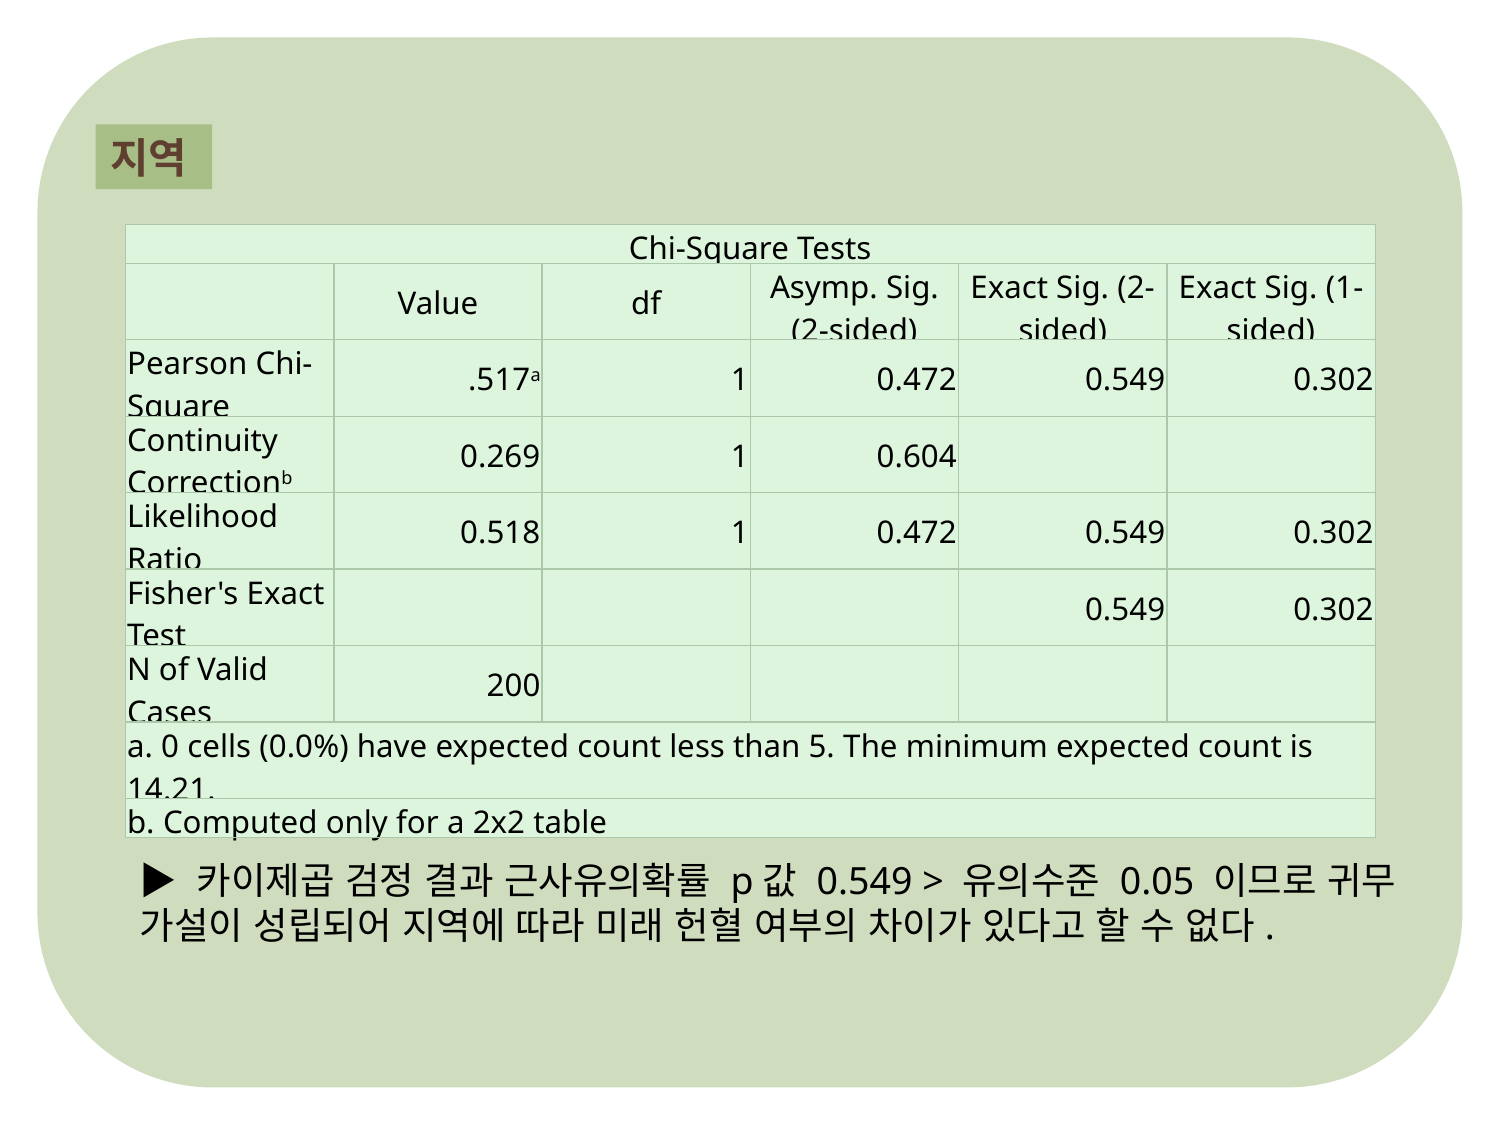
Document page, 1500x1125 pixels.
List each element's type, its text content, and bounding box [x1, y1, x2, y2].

table_cell 0.302 [1168, 340, 1375, 416]
text_box [35, 35, 1465, 1090]
table_cell [751, 646, 958, 721]
table_header Chi-Square Tests [126, 225, 1375, 263]
text_box ▶ 카이제곱 검정 결과 근사유의확률 p값 0.549 > 유의수준 0.05 이므로 귀무 가설이 성립되어 지역에 따라 미래 헌혈 여부의 차이가 있다고 할 수 없다. [124, 849, 1413, 955]
table_cell 0.549 [959, 493, 1166, 568]
table_cell Exact Sig. (1-sided) [1168, 264, 1375, 339]
table_cell [1168, 417, 1375, 492]
table_cell N of Valid Cases [126, 646, 333, 721]
table_cell [959, 417, 1166, 492]
table_cell [126, 264, 333, 339]
table_cell 0.604 [751, 417, 958, 492]
table_cell Likelihood Ratio [126, 493, 333, 568]
table_cell Fisher's Exact Test [126, 570, 333, 645]
table_cell [751, 570, 958, 645]
table_cell 1 [543, 493, 750, 568]
table_cell 0.549 [959, 570, 1166, 645]
table_cell Continuity Correctionb [126, 417, 333, 492]
table_cell 0.302 [1168, 570, 1375, 645]
table_cell 1 [543, 417, 750, 492]
table_cell 0.472 [751, 340, 958, 416]
table_cell [959, 646, 1166, 721]
table_cell df [543, 264, 750, 339]
table_cell .517a [335, 340, 541, 416]
table_cell 0.549 [959, 340, 1166, 416]
table_cell Value [335, 264, 541, 339]
text_box [1376, 498, 1500, 574]
table_cell 0.269 [335, 417, 541, 492]
table_cell 200 [335, 646, 541, 721]
table_cell 0.302 [1168, 493, 1375, 568]
table_cell Asymp. Sig. (2-sided) [751, 264, 958, 339]
table_cell [543, 646, 750, 721]
table_cell [543, 570, 750, 645]
table_cell Exact Sig. (2-sided) [959, 264, 1166, 339]
text_box 지역 [95, 124, 213, 190]
table_cell [335, 570, 541, 645]
table_cell b. Computed only for a 2x2 table [126, 799, 1375, 837]
table_cell a. 0 cells (0.0%) have expected count less than 5. The minimum expected count is 14.21. [126, 723, 1375, 798]
table_cell 1 [543, 340, 750, 416]
table_cell 0.472 [751, 493, 958, 568]
text_box [1376, 253, 1500, 329]
table_cell 0.518 [335, 493, 541, 568]
table_cell Pearson Chi-Square [126, 340, 333, 416]
table_cell [1168, 646, 1375, 721]
